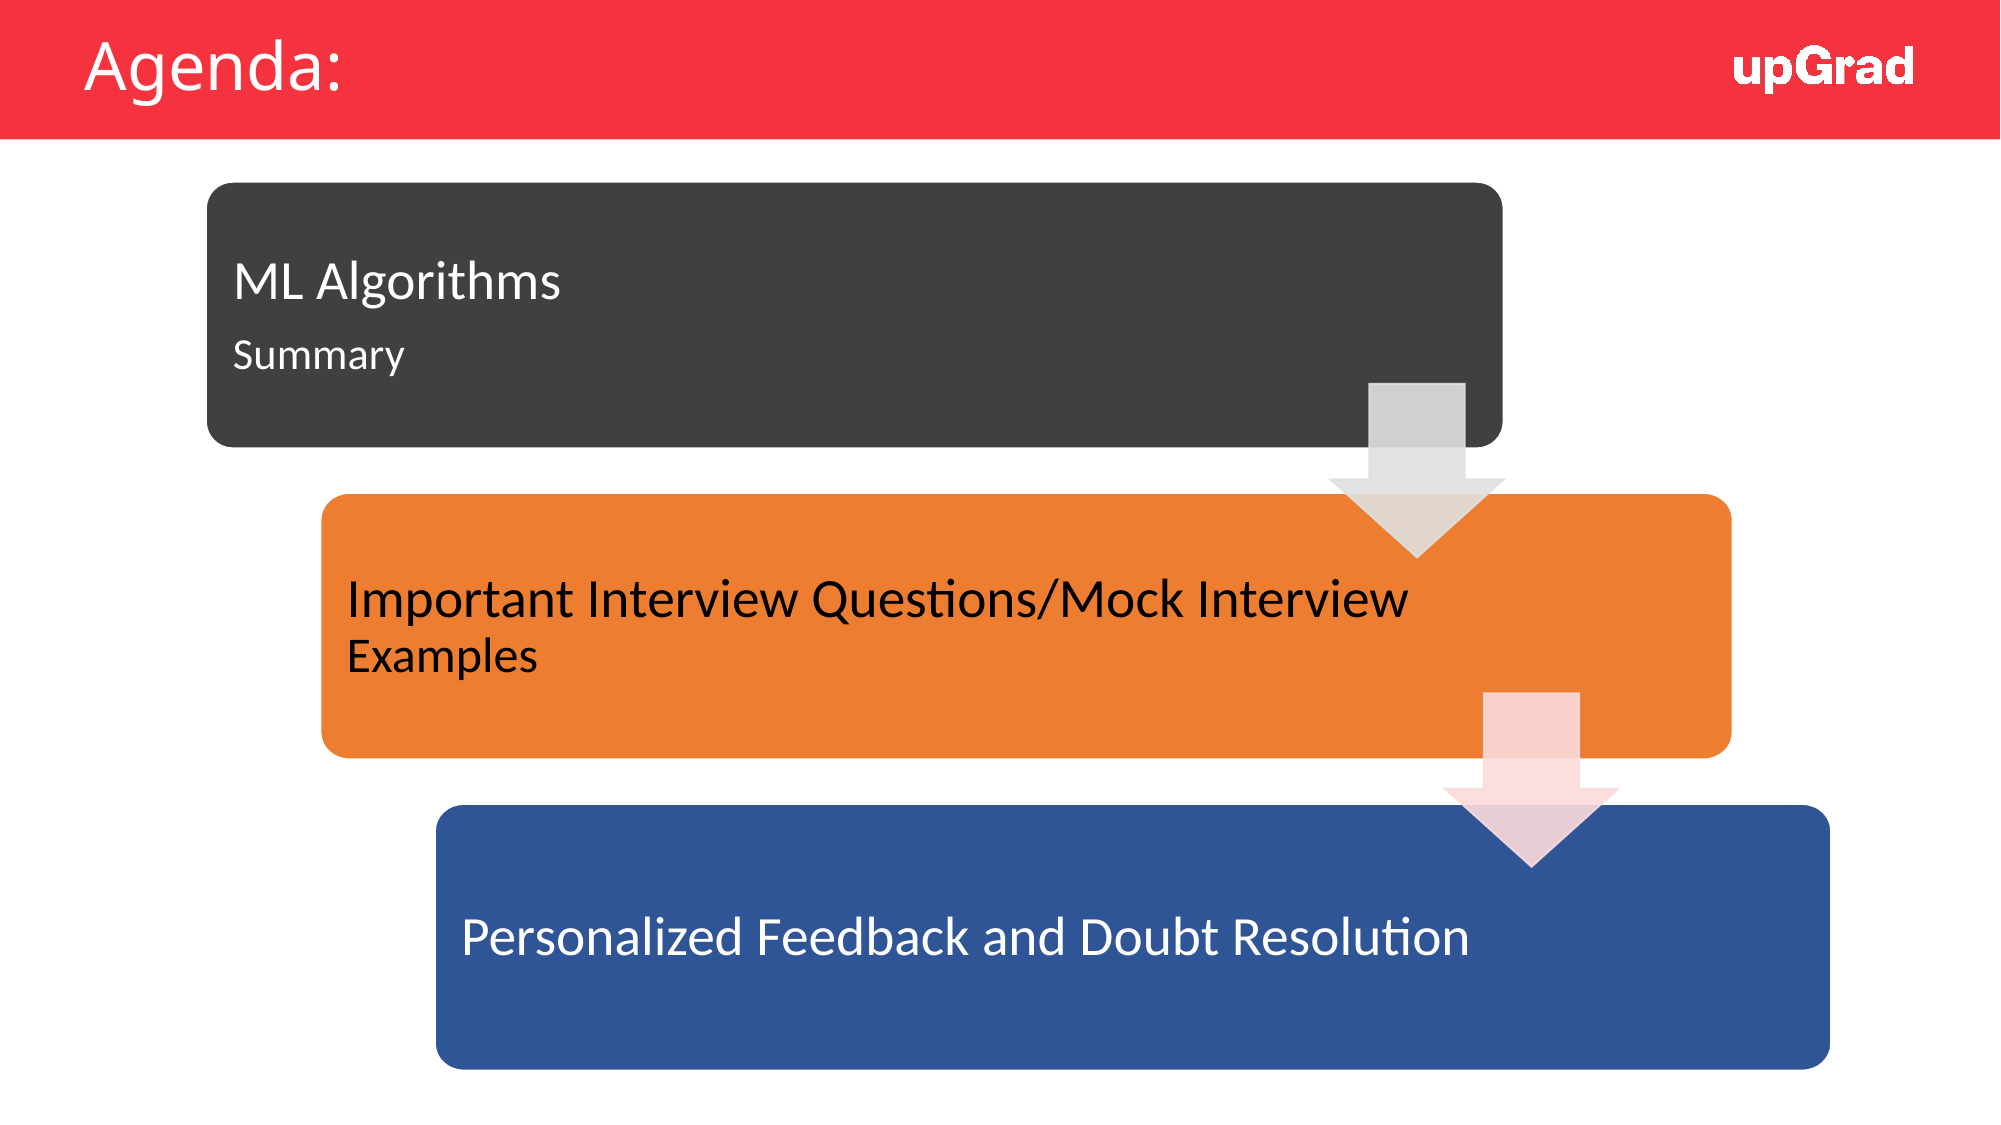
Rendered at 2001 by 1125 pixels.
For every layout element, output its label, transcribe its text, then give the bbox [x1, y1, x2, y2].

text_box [205, 181, 1832, 1071]
title Agenda: [69, 26, 887, 111]
picture [1734, 45, 1913, 94]
